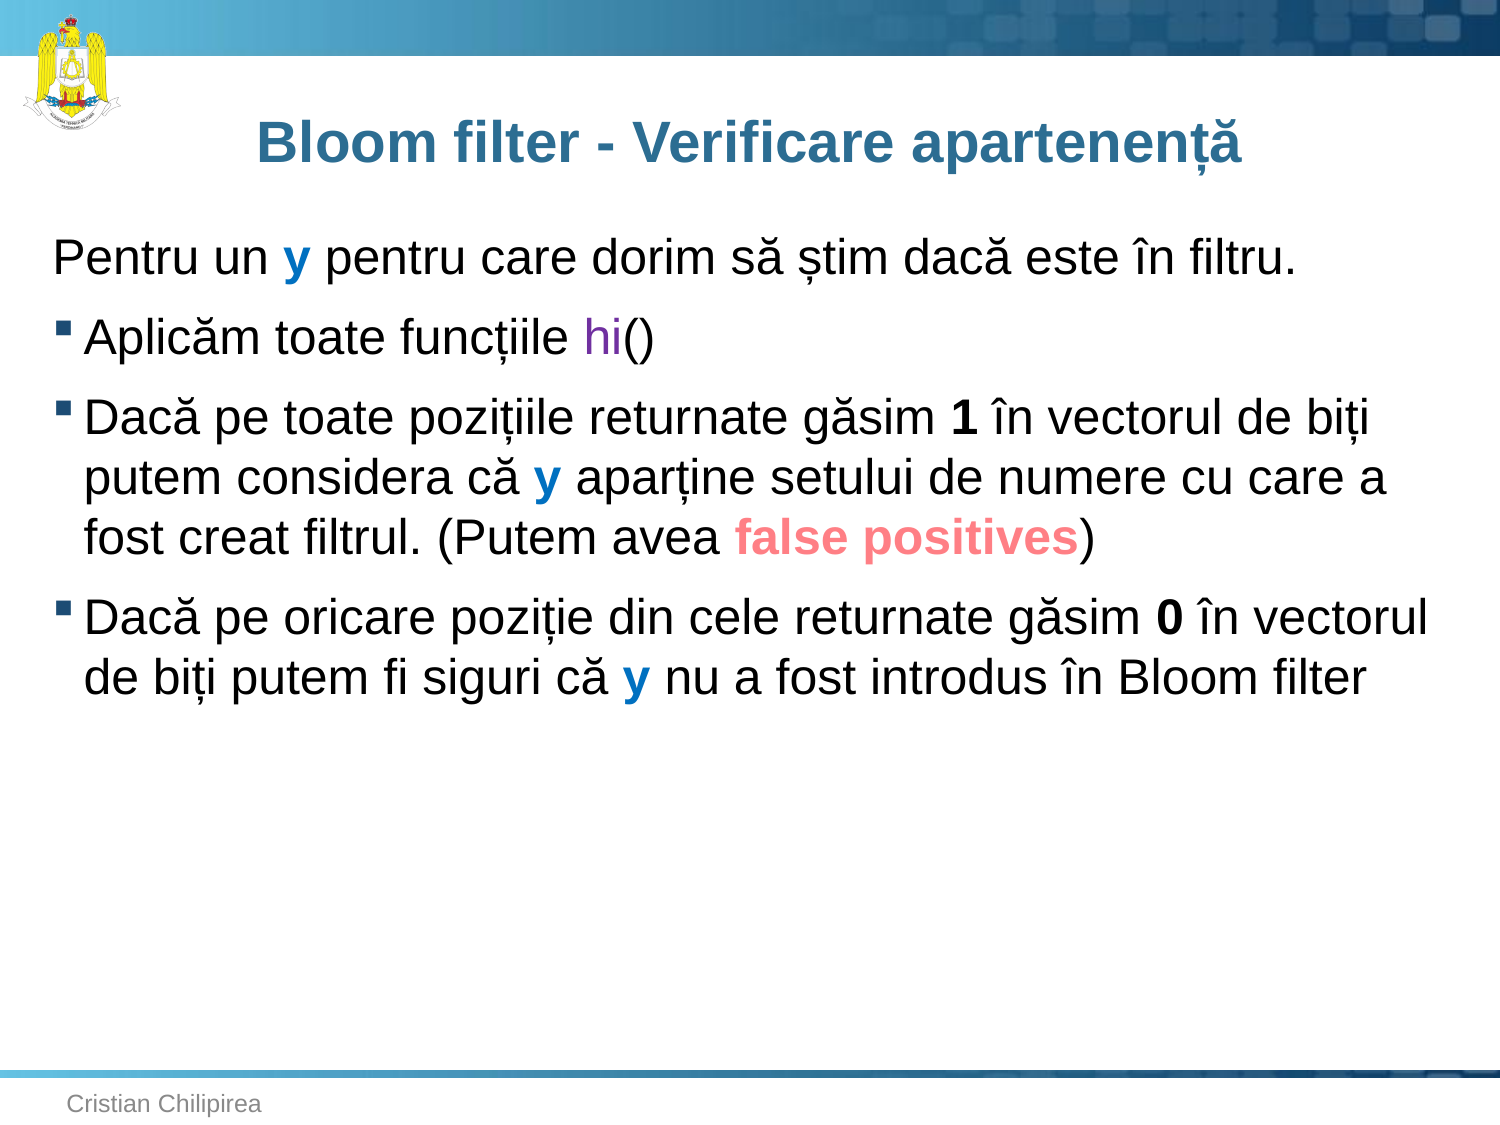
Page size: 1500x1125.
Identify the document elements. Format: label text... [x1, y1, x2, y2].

title Bloom filter - Verificare apartenență [51, 102, 1449, 178]
picture [0, 1070, 1500, 1078]
picture [0, 0, 1500, 130]
list Pentru un y pentru care dorim să știm dacă este în filtru. Aplicăm toate funcțiile hi() Dacă pe toate pozițiile returnate găsim 1 în vectorul de biți putem considera că y aparține setului de numere cu care a fost creat filtrul. (Putem avea false positives) Dacă pe oricare poziție din cele returnate găsim 0 în vectorul de biți putem fi siguri că y nu a fost introdus în Bloom filter [52, 217, 1451, 1053]
footer Cristian Chilipirea [51, 1083, 1157, 1125]
